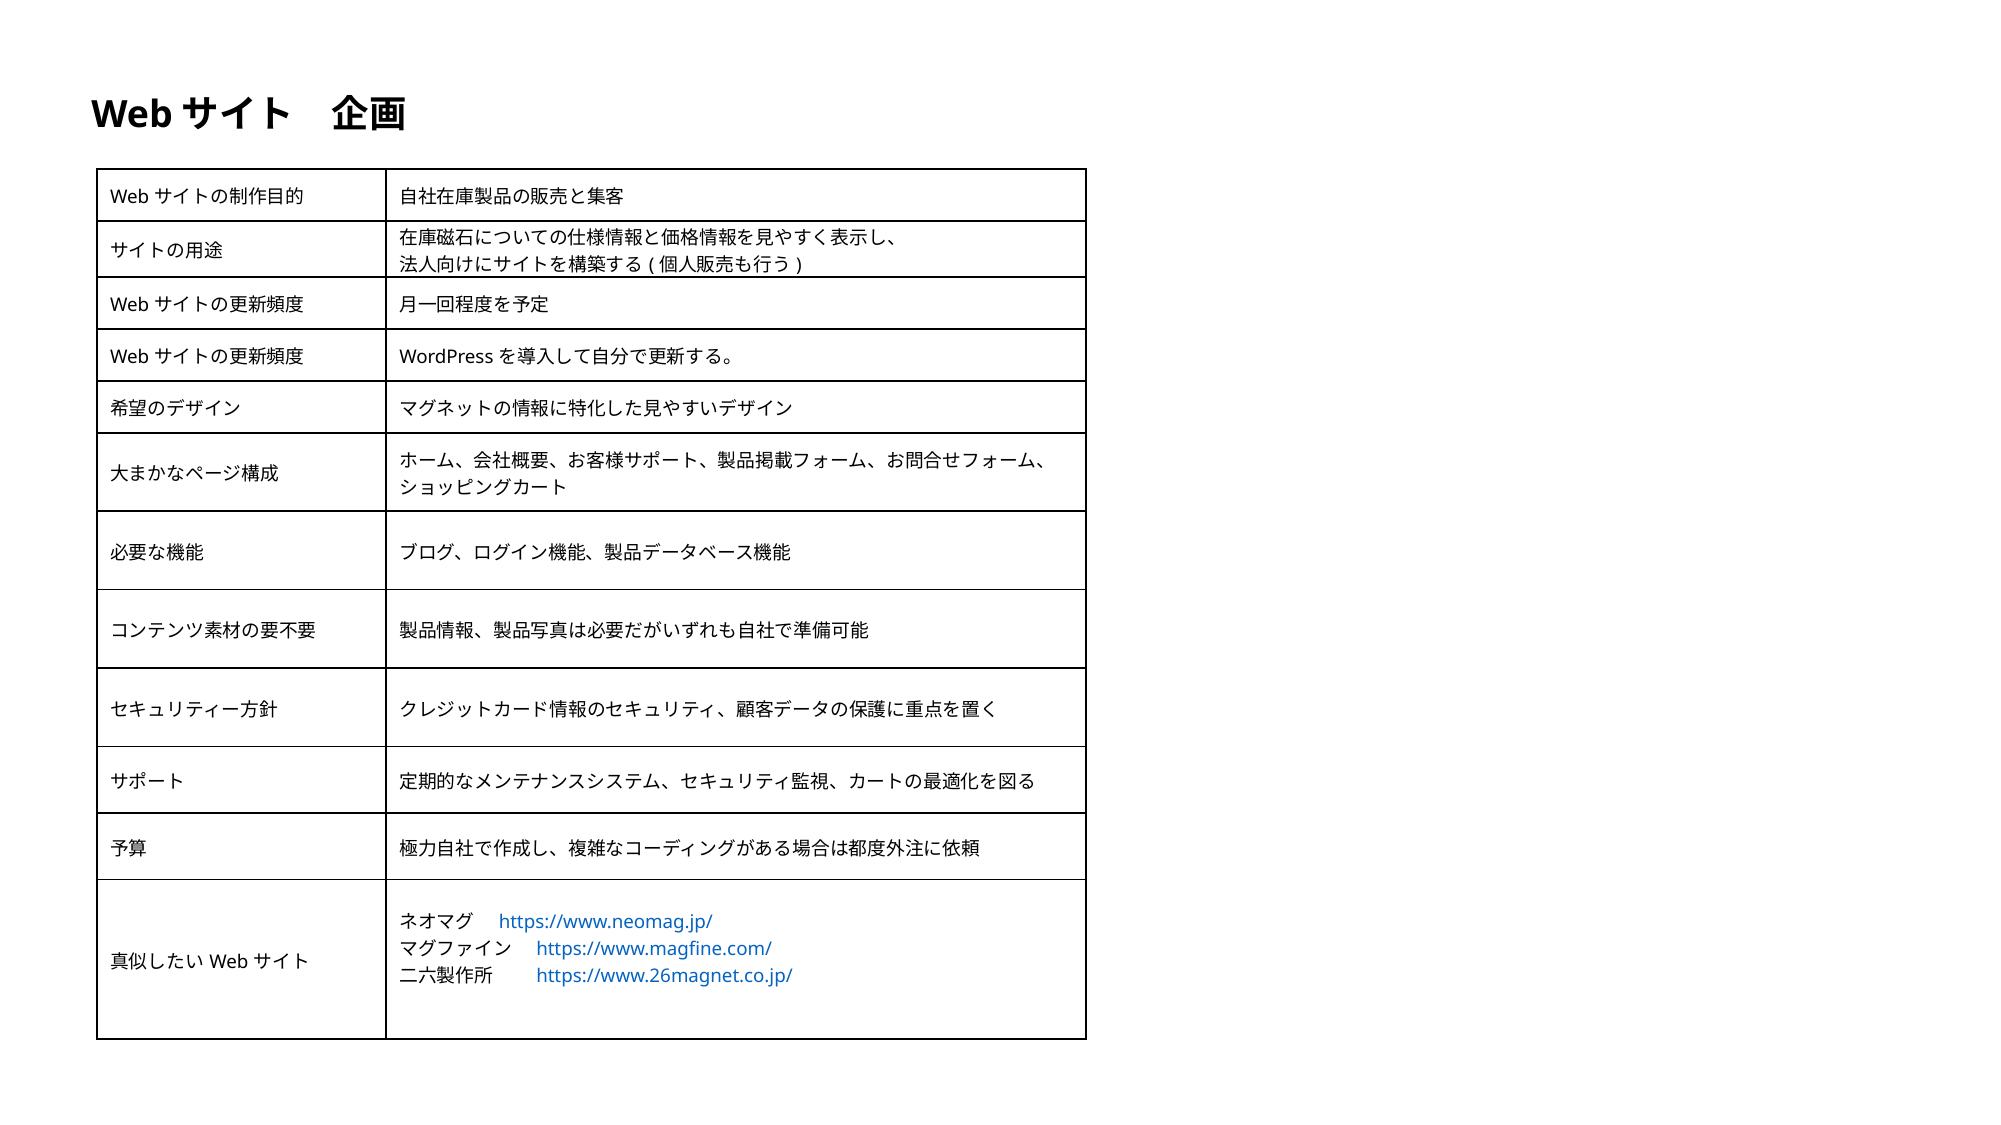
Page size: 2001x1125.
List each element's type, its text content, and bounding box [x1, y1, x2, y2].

table_header 自社在庫製品の販売と集客 [387, 170, 1085, 220]
table_cell 在庫磁石についての仕様情報と価格情報を見やすく表示し、 法人向けにサイトを構築する(個人販売も行う) [387, 222, 1085, 276]
table_cell セキュリティー方針 [98, 669, 385, 746]
table_cell WordPressを導入して自分で更新する。 [387, 330, 1085, 380]
table_cell コンテンツ素材の要不要 [98, 590, 385, 667]
table_cell 月一回程度を予定 [387, 278, 1085, 328]
table_cell 予算 [98, 814, 385, 879]
table_cell 真似したいWebサイト [98, 880, 385, 1038]
table_cell クレジットカード情報のセキュリティ、顧客データの保護に重点を置く [387, 669, 1085, 746]
table_cell 製品情報、製品写真は必要だがいずれも自社で準備可能 [387, 590, 1085, 667]
table_cell ホーム、会社概要、お客様サポート、製品掲載フォーム、お問合せフォーム、ショッピングカート [387, 434, 1085, 510]
table_cell 希望のデザイン [98, 382, 385, 432]
table_cell 定期的なメンテナンスシステム、セキュリティ監視、カートの最適化を図る [387, 747, 1085, 812]
table_cell 極力自社で作成し、複雑なコーディングがある場合は都度外注に依頼 [387, 814, 1085, 879]
table_cell マグネットの情報に特化した見やすいデザイン [387, 382, 1085, 432]
table_cell サイトの用途 [98, 222, 385, 276]
table_header Webサイトの制作目的 [98, 170, 385, 220]
table_cell 大まかなページ構成 [98, 434, 385, 510]
table_cell Webサイトの更新頻度 [98, 330, 385, 380]
table_cell サポート [98, 747, 385, 812]
text_box Webサイト 企画 [76, 82, 422, 143]
table_cell 必要な機能 [98, 512, 385, 589]
table_cell ネオマグ https://www.neomag.jp/ マグファイン https://www.magfine.com/ 二六製作所 https://www.26magnet.co.jp/ [387, 880, 1085, 1038]
table_cell Webサイトの更新頻度 [98, 278, 385, 328]
table_cell ブログ、ログイン機能、製品データベース機能 [387, 512, 1085, 589]
